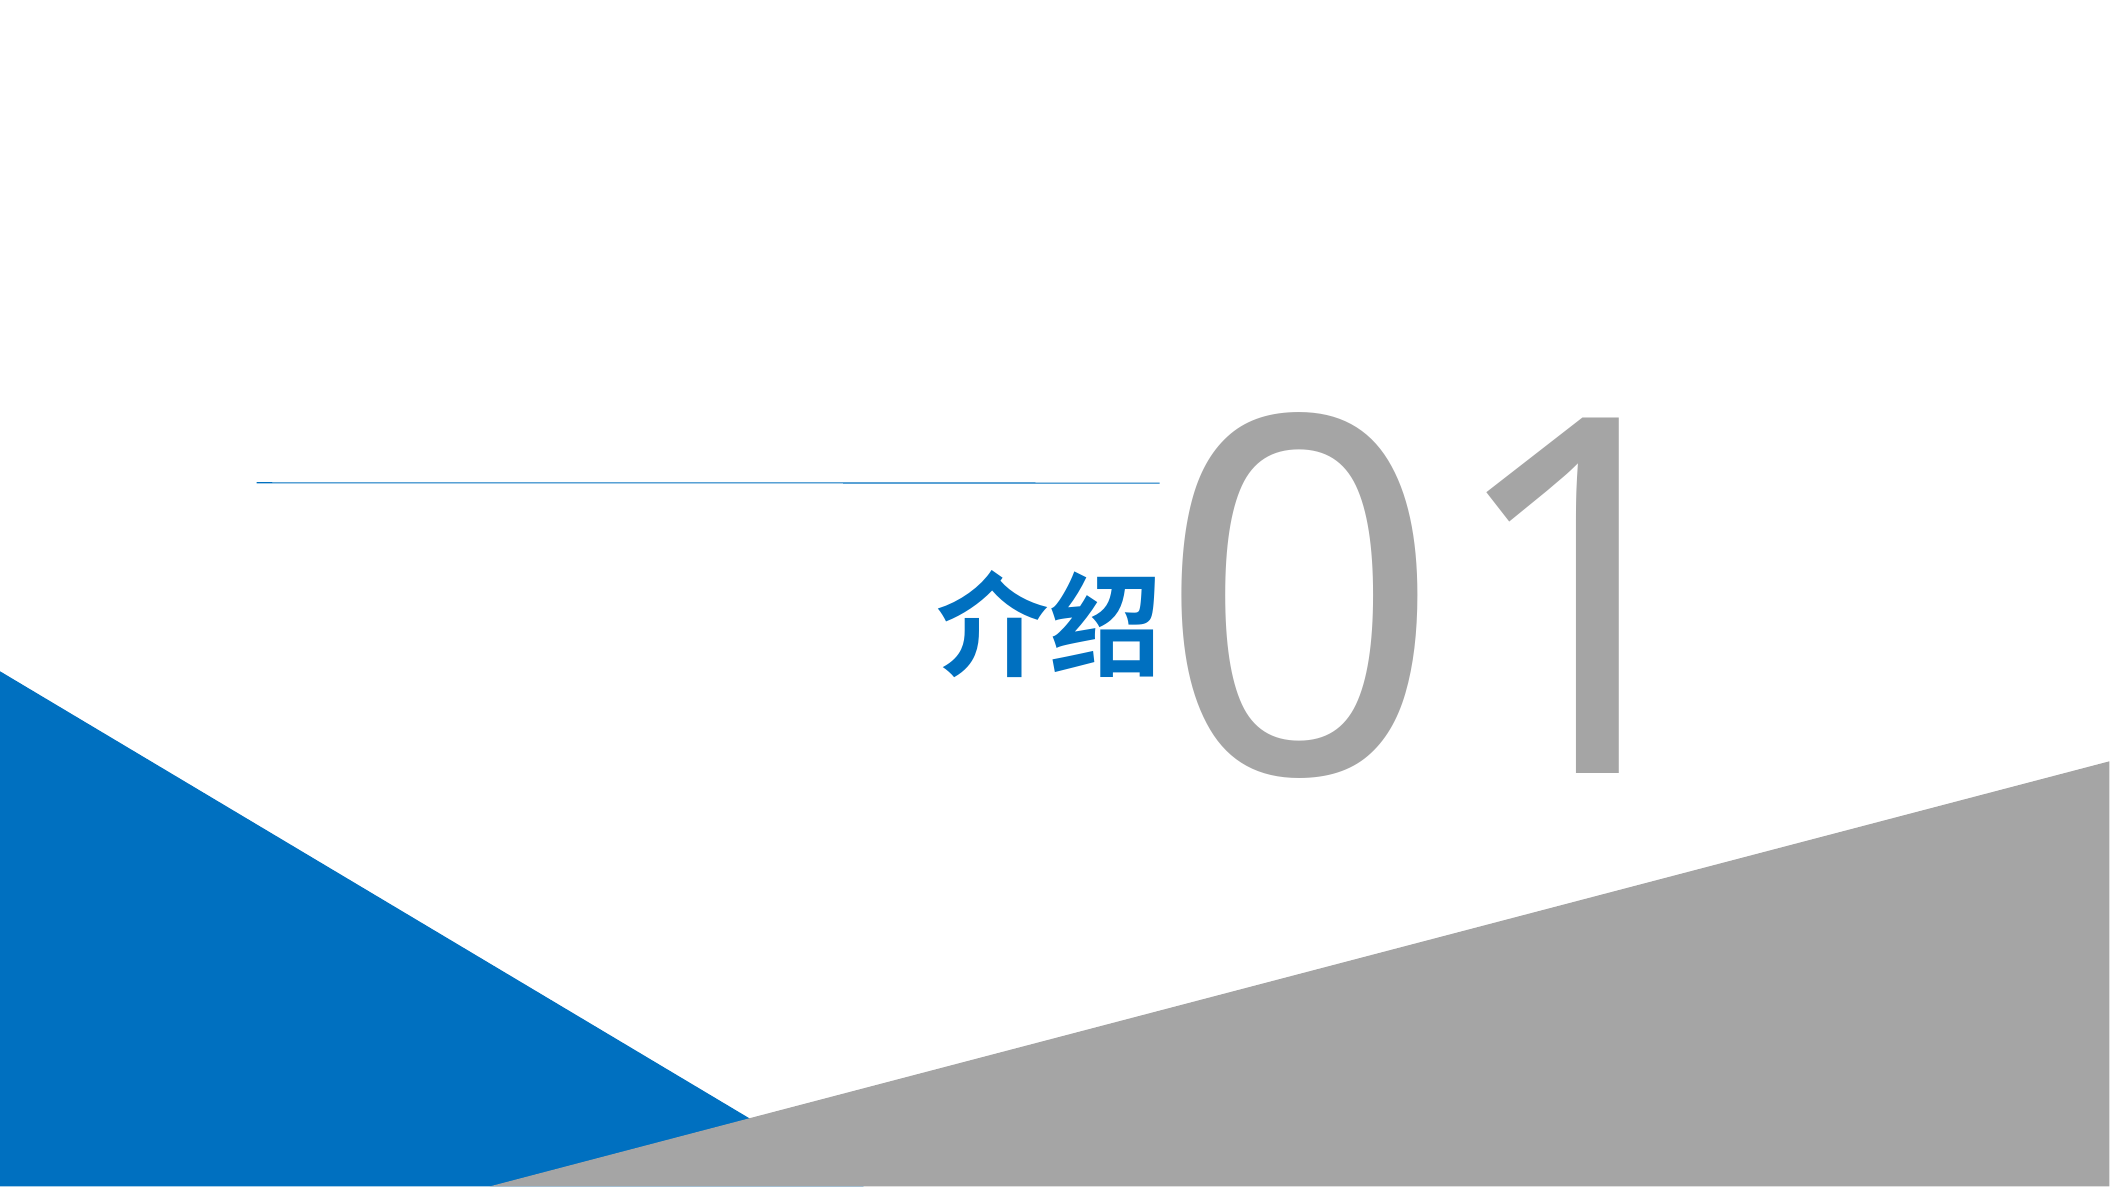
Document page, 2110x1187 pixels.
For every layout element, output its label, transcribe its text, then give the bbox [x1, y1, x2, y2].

text_box [0, 671, 749, 1187]
text_box 介绍 [921, 547, 1142, 698]
text_box 01 [1142, 267, 1742, 880]
text_box [489, 761, 2110, 1187]
